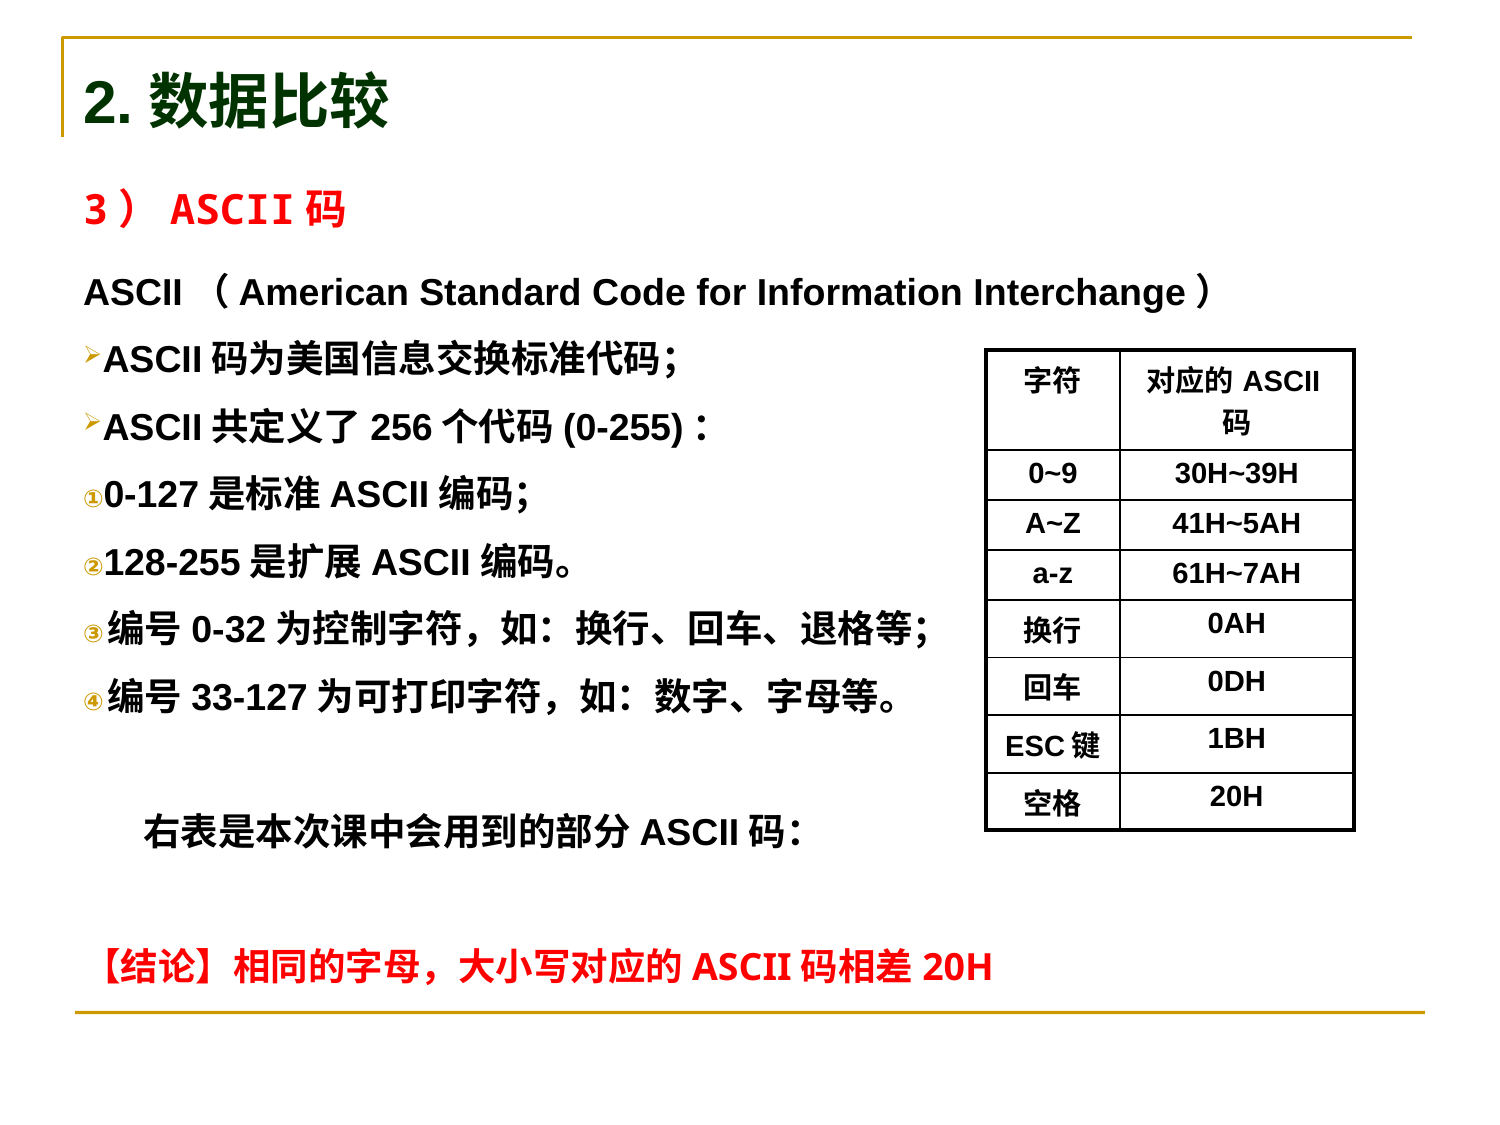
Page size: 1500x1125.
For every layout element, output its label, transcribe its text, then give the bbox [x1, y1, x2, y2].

table_cell 换行 [988, 601, 1119, 657]
table_cell ESC键 [988, 716, 1119, 772]
table_cell 30H~39H [1121, 451, 1352, 499]
table_header 字符 [988, 352, 1119, 449]
table_cell A~Z [988, 501, 1119, 549]
table_header 对应的ASCII码 [1121, 352, 1352, 449]
table_cell 0AH [1121, 601, 1352, 657]
table_cell 回车 [988, 658, 1119, 714]
list 2.数据比较 3）ASCII码 ASCII（American Standard Code for Information Interchange） ASCII码为美国信息交换标准代码； ASCII共定义了256个代码(0-255)： 0-127是标准ASCII编码； 128-255是扩展ASCII编码。 编号0-32为控制字符，如：换行、回车、退格等； 编号33-127为可打印字符，如：数字、字母等。 右表是本次课中会用到的部分ASCII码： 【结论】相同的字母，大小写对应的ASCII码相差20H [68, 55, 1402, 1031]
table_cell 1BH [1121, 716, 1352, 772]
table_cell 0DH [1121, 658, 1352, 714]
table_cell 61H~7AH [1121, 551, 1352, 599]
table_cell 0~9 [988, 451, 1119, 499]
table_cell 空格 [988, 774, 1119, 828]
table_cell a-z [988, 551, 1119, 599]
table_cell 41H~5AH [1121, 501, 1352, 549]
table_cell 20H [1121, 774, 1352, 828]
